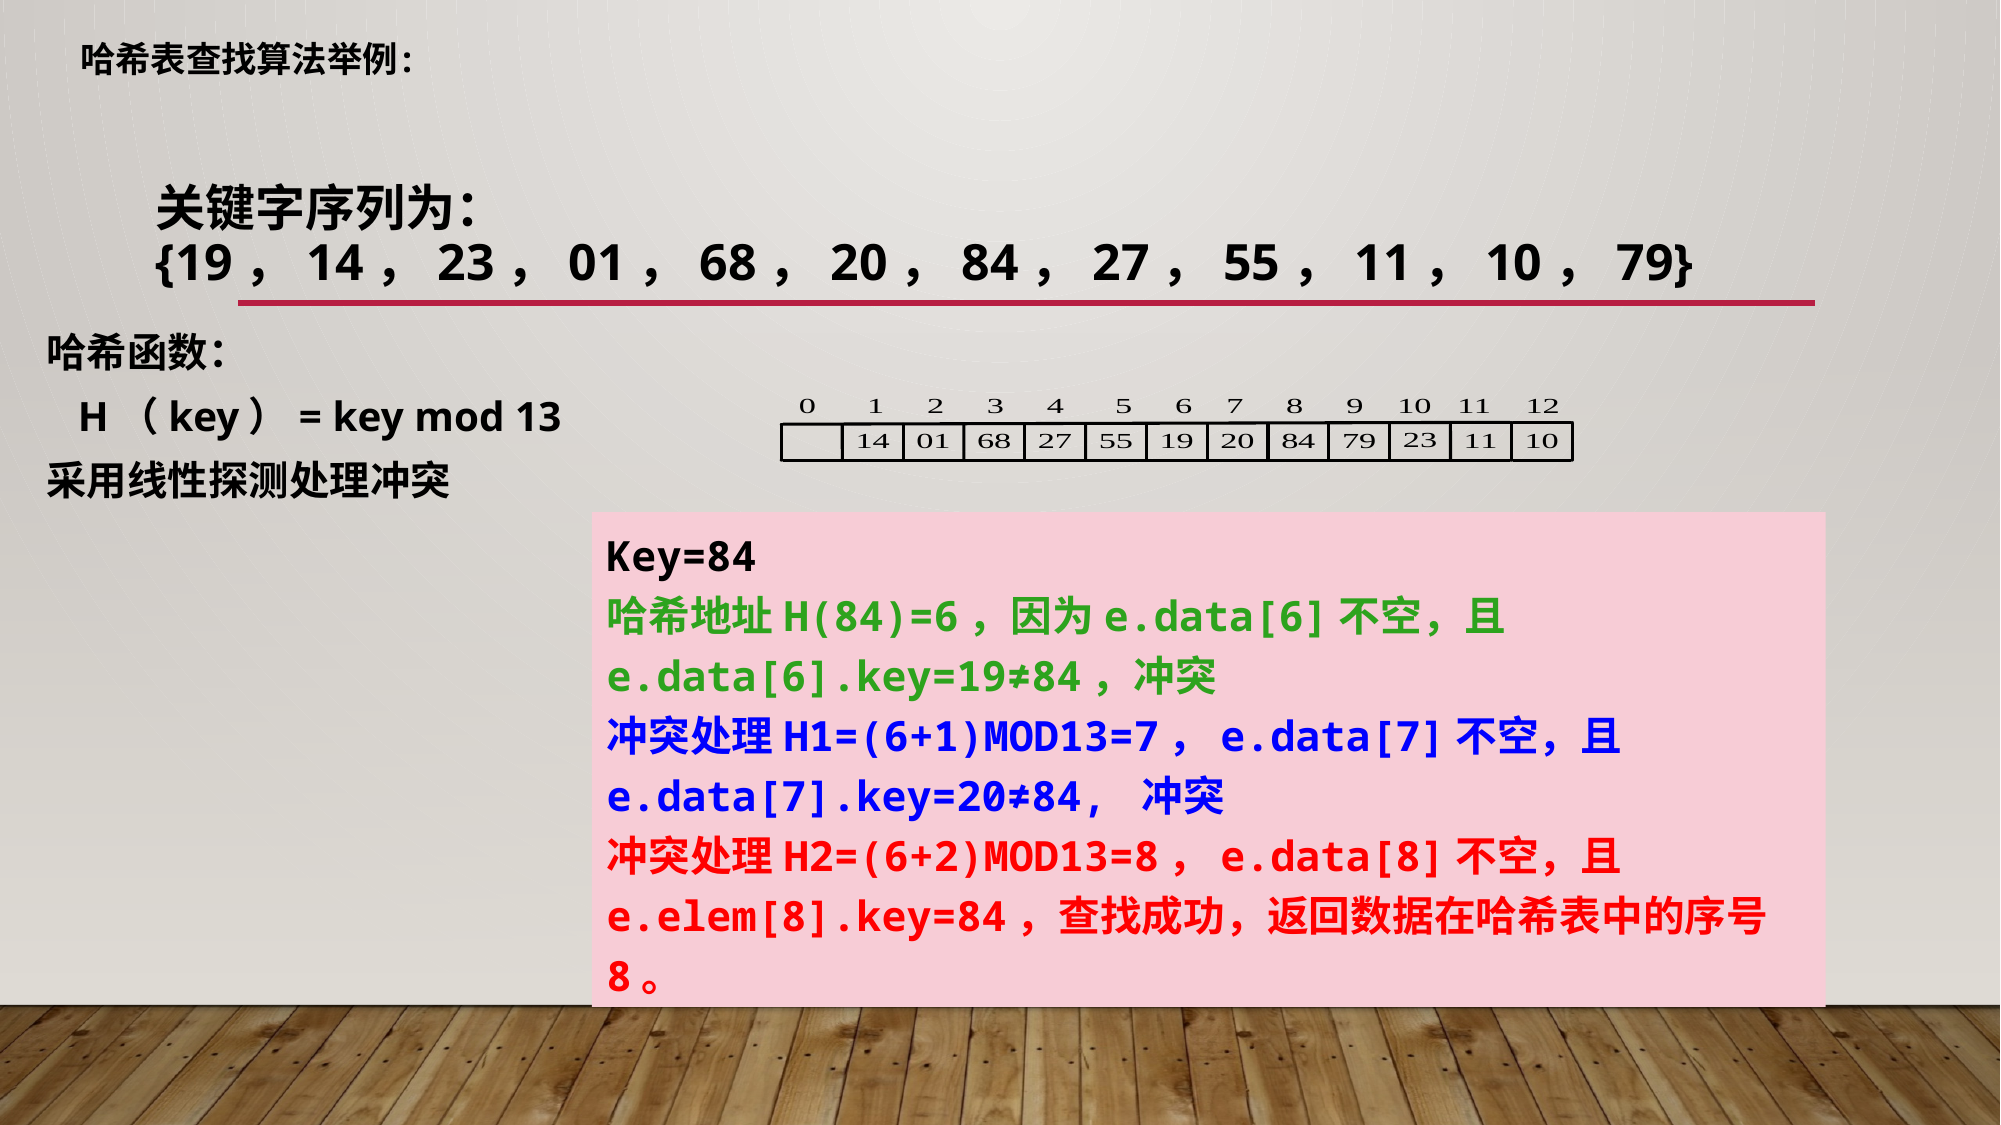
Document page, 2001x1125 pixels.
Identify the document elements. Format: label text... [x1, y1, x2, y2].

picture [0, 1005, 2000, 1125]
title 哈希表查找算法举例: [65, 34, 1209, 131]
list 哈希函数： H（key）= key mod 13 采用线性探测处理冲突 [31, 325, 580, 516]
text_box 关键字序列为：{19，14，23，01，68，20，84，27，55，11，10，79} [141, 176, 1813, 299]
text_box Key=84 哈希地址H(84)=6，因为e.data[6]不空，且e.data[6].key=19≠84，冲突 冲突处理H1=(6+1)MOD13=7，e.data[7]不空，且e.data[7].key=20≠84, 冲突 冲突处理H2=(6+2)MOD13=8，e.data[8]不空，且e.elem[8].key=84，查找成功，返回数据在哈希表中的序号8。 [591, 512, 1826, 1007]
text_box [747, 342, 1800, 540]
